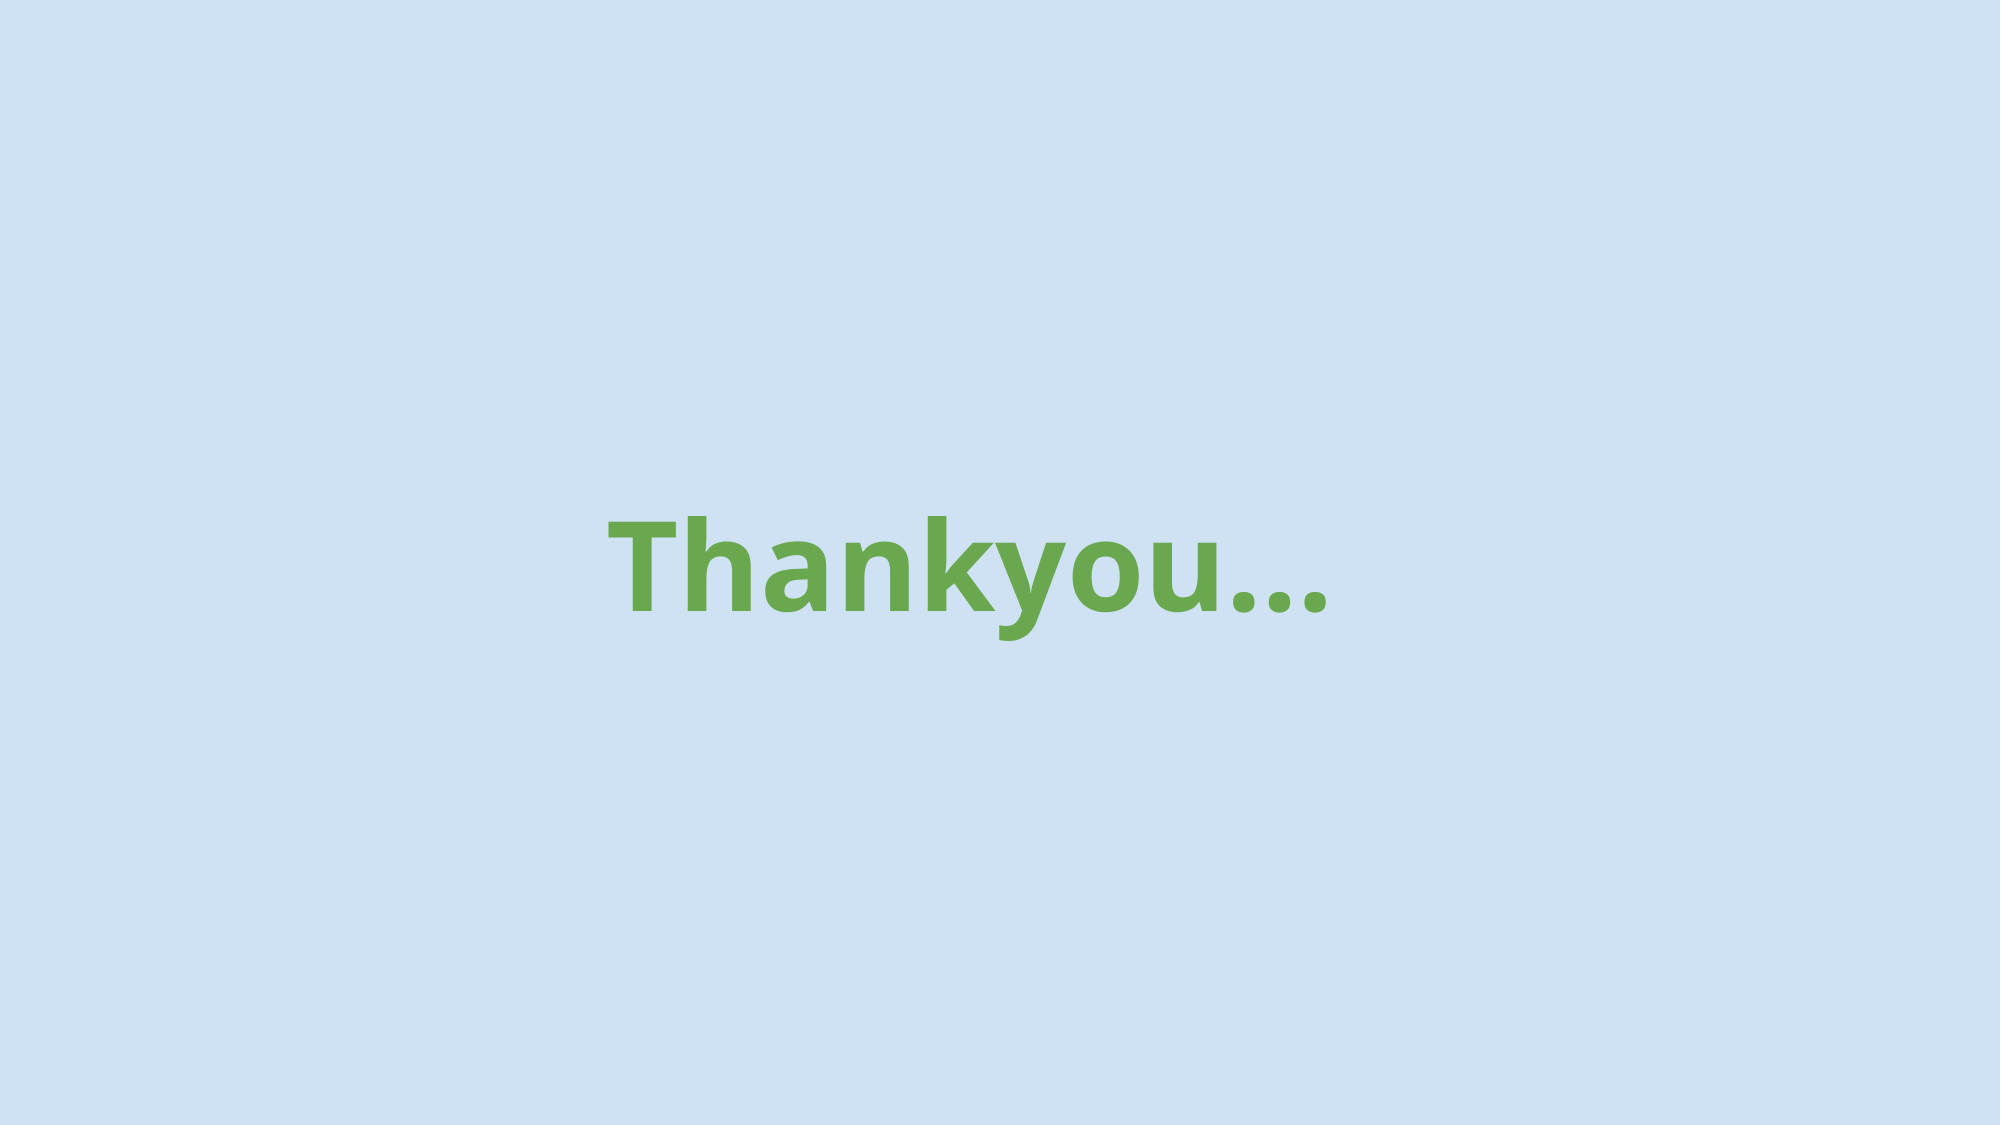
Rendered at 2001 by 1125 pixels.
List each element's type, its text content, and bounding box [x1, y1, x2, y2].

text_box Thankyou… [591, 471, 1409, 652]
